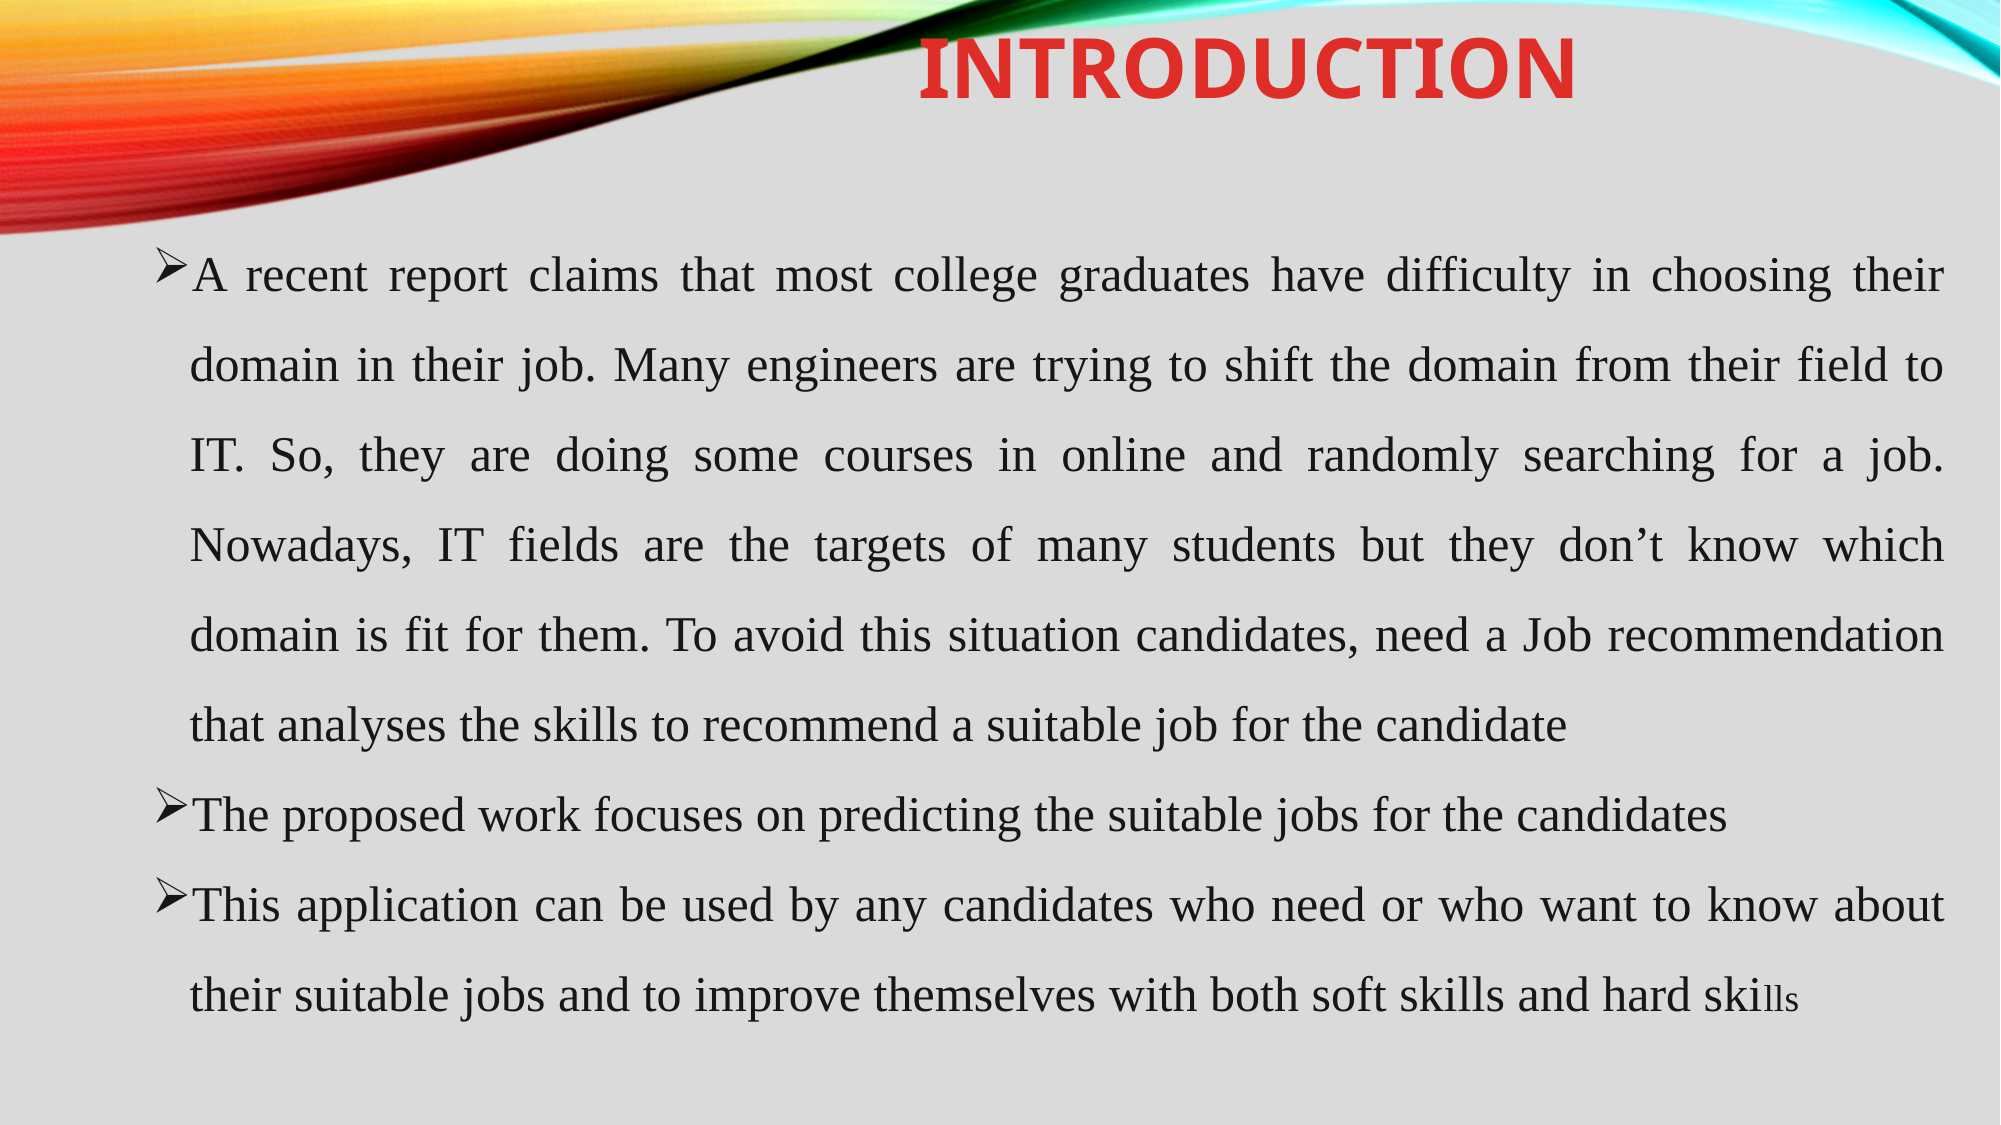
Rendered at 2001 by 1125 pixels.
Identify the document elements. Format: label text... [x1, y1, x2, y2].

picture [0, 0, 2000, 237]
list A recent report claims that most college graduates have difficulty in choosing their domain in their job. Many engineers are trying to shift the domain from their field to IT. So, they are doing some courses in online and randomly searching for a job. Nowadays, IT fields are the targets of many students but they don’t know which domain is fit for them. To avoid this situation candidates, need a Job recommendation that analyses the skills to recommend a suitable job for the candidate The proposed work focuses on predicting the suitable jobs for the candidates This application can be used by any candidates who need or who want to know about their suitable jobs and to improve themselves with both soft skills and hard skills [137, 203, 1962, 1125]
title introduction [271, 17, 1684, 126]
